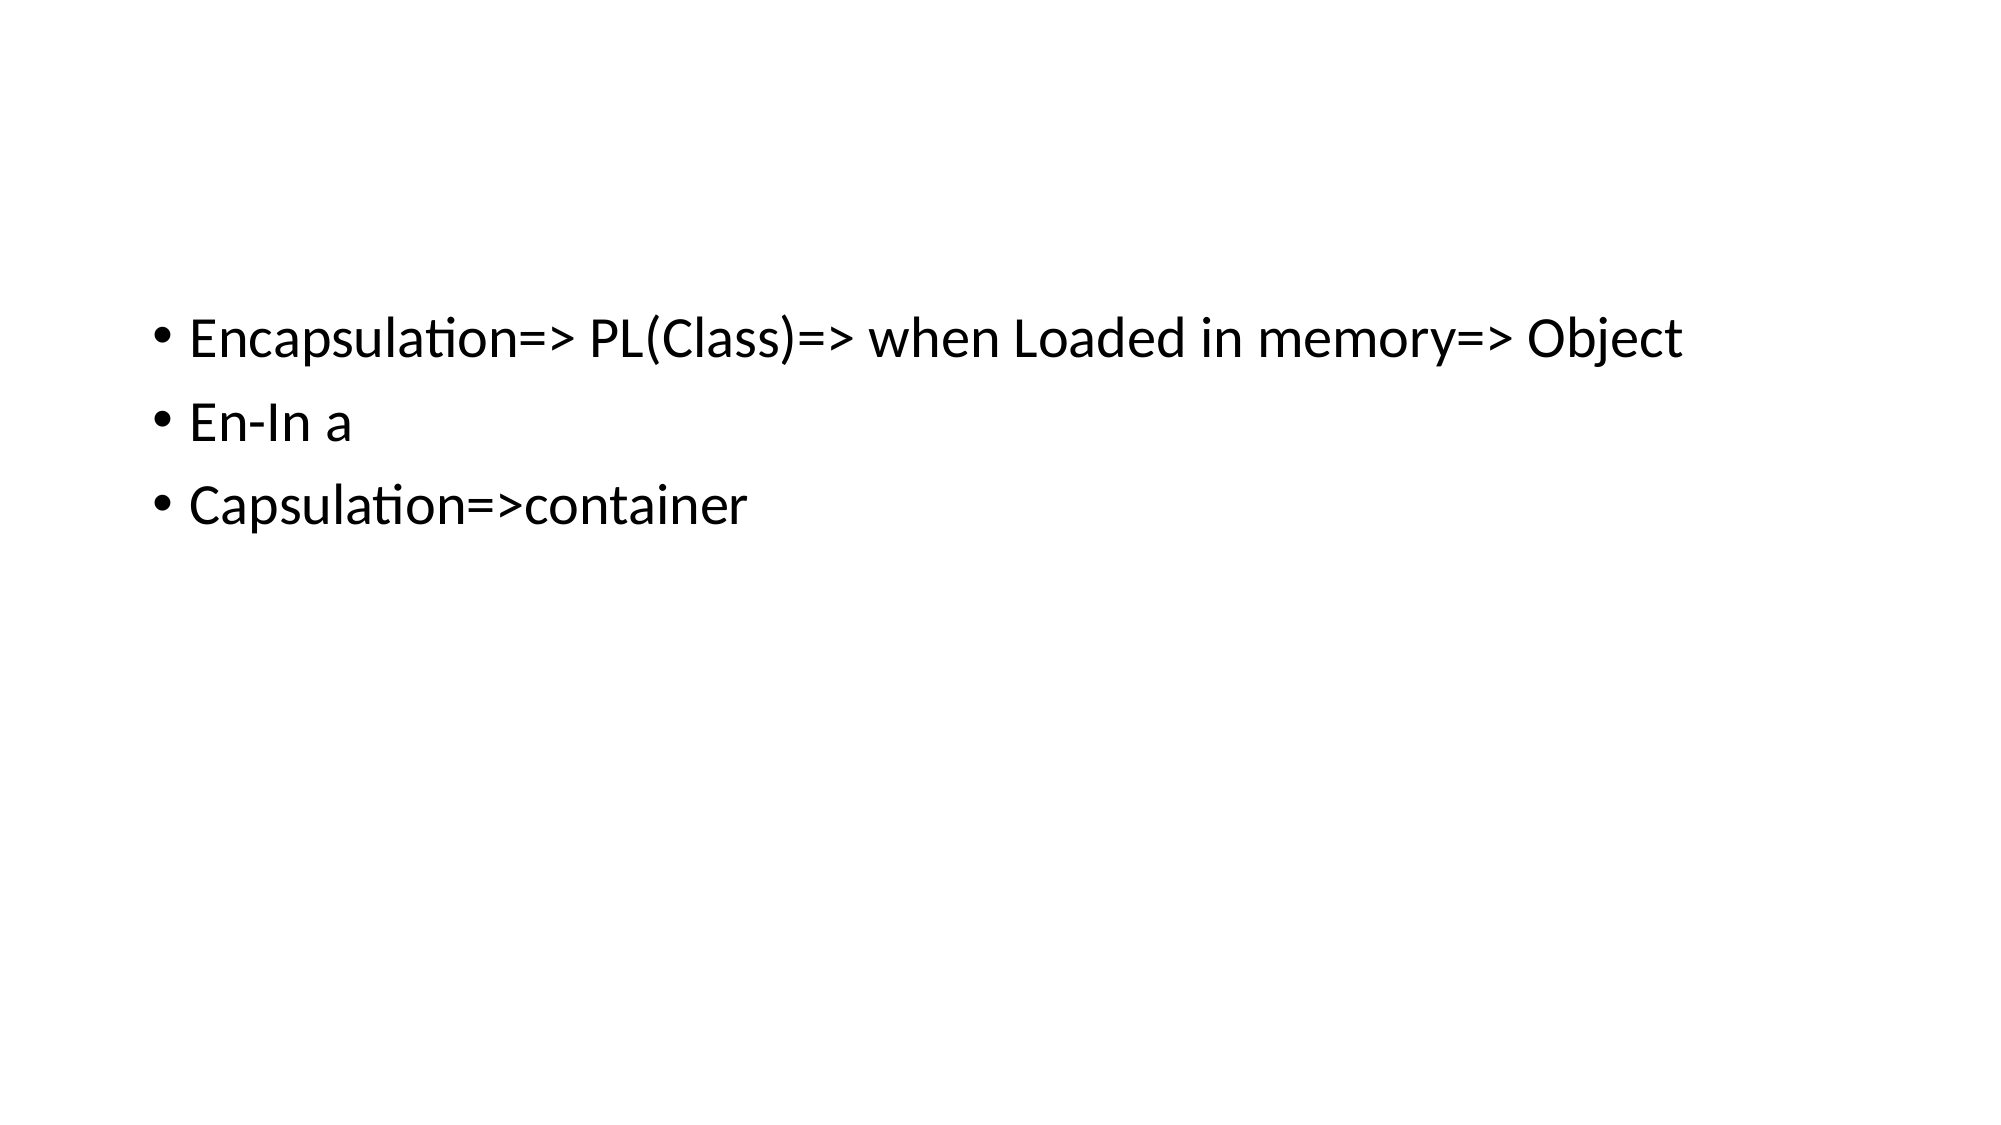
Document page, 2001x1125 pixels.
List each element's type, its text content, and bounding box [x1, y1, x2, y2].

list Encapsulation=> PL(Class)=> when Loaded in memory=> Object En-In a Capsulation=>container [137, 299, 1863, 1014]
